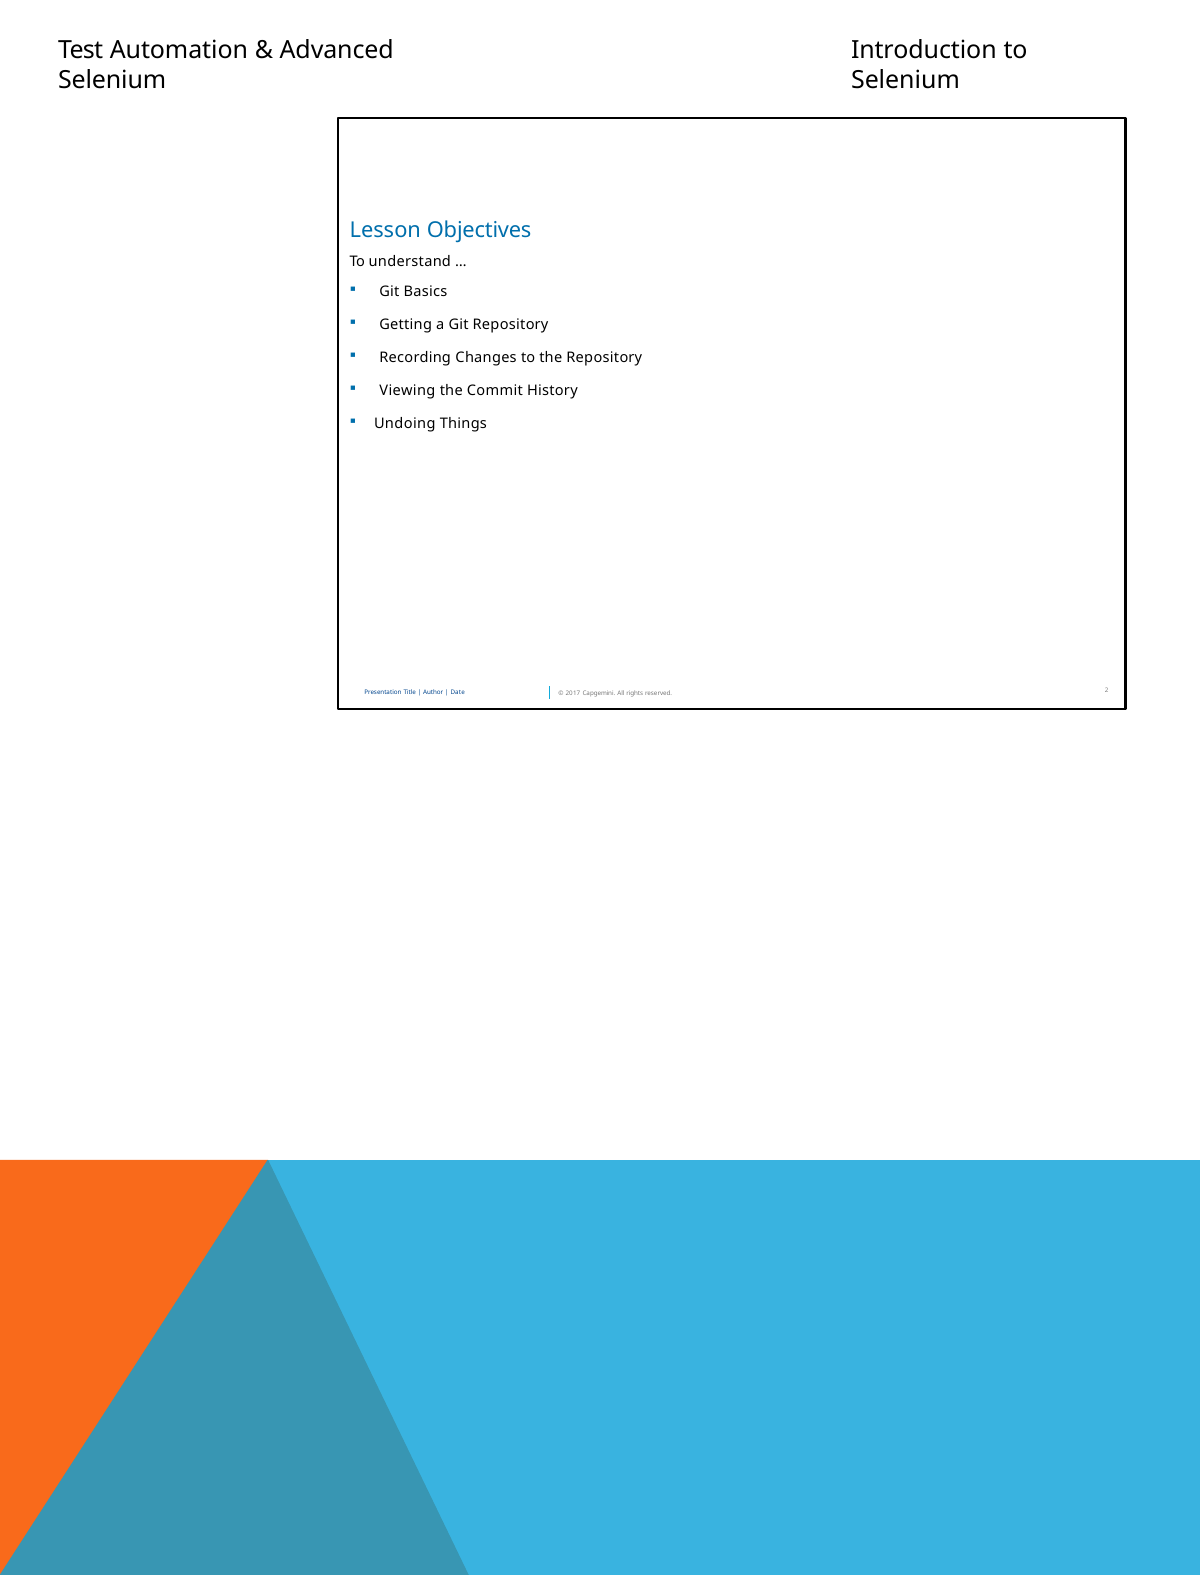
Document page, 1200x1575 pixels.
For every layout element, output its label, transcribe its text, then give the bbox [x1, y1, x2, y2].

text_box Test Automation & Advanced Selenium [56, 31, 490, 94]
text_box Introduction to Selenium [849, 31, 1123, 94]
text_box [337, 118, 1126, 709]
